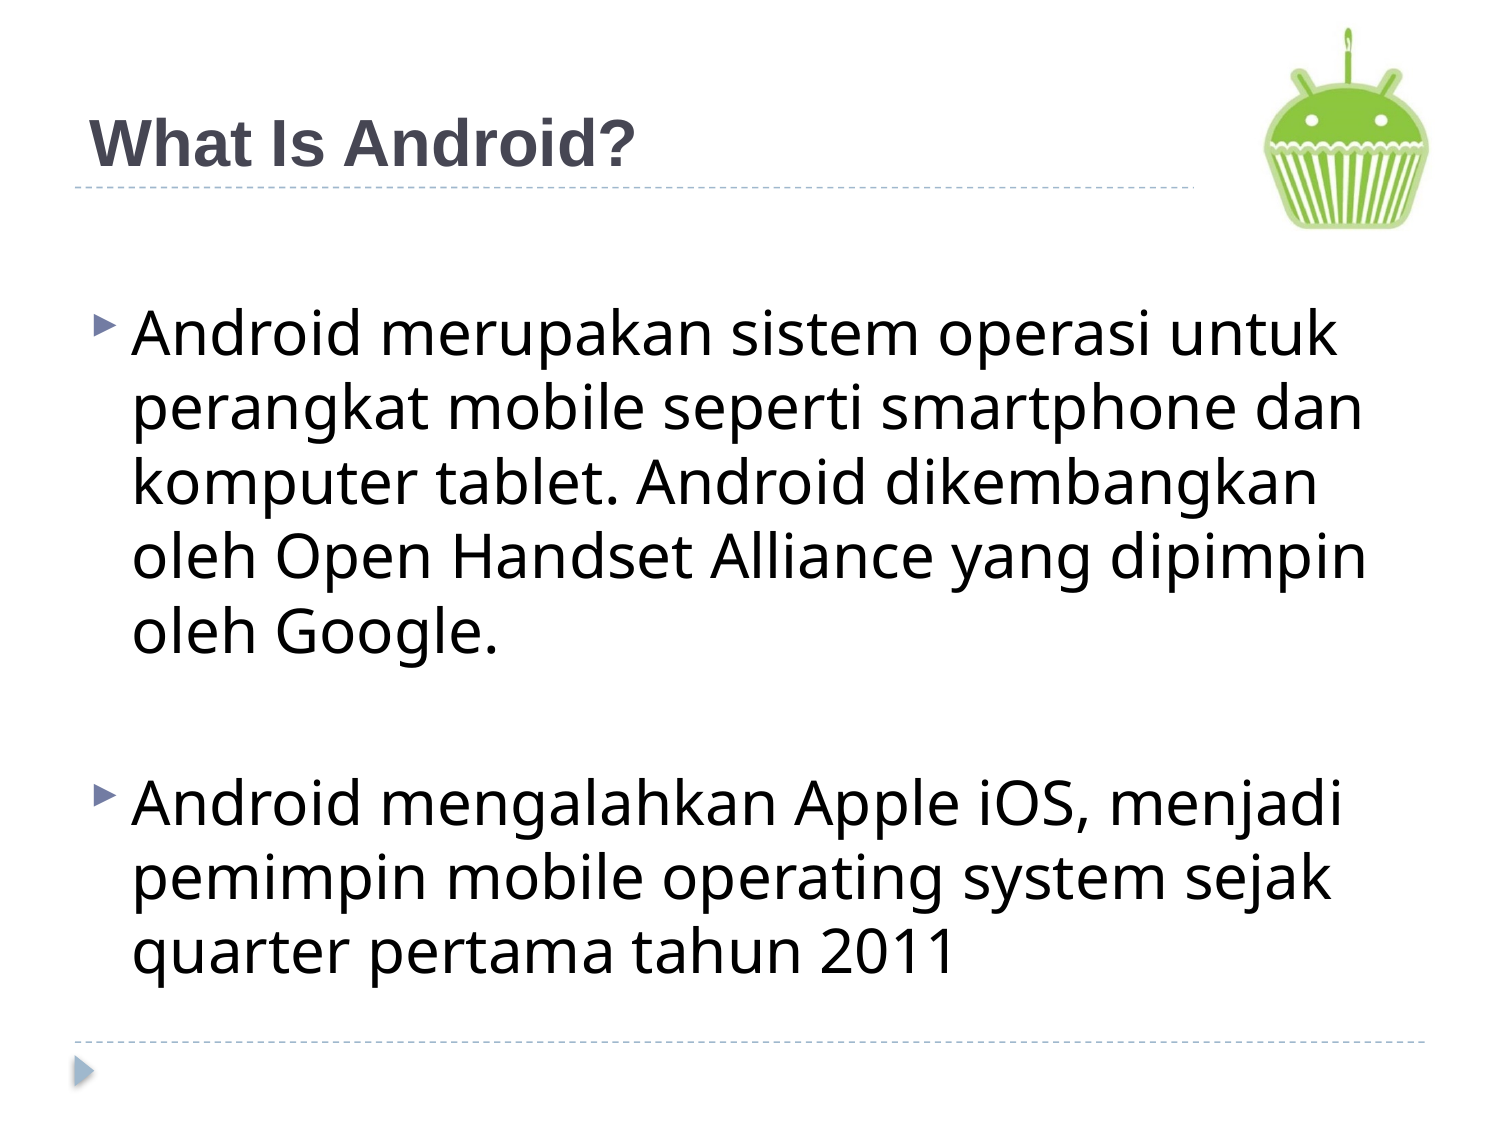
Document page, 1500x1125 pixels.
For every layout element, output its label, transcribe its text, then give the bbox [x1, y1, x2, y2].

list Android merupakan sistem operasi untuk perangkat mobile seperti smartphone dan komputer tablet. Android dikembangkan oleh Open Handset Alliance yang dipimpin oleh Google. Android mengalahkan Apple iOS, menjadi pemimpin mobile operating system sejak quarter pertama tahun 2011 [75, 200, 1425, 1010]
title What Is Android? [75, 24, 1188, 188]
picture [1193, 12, 1500, 251]
